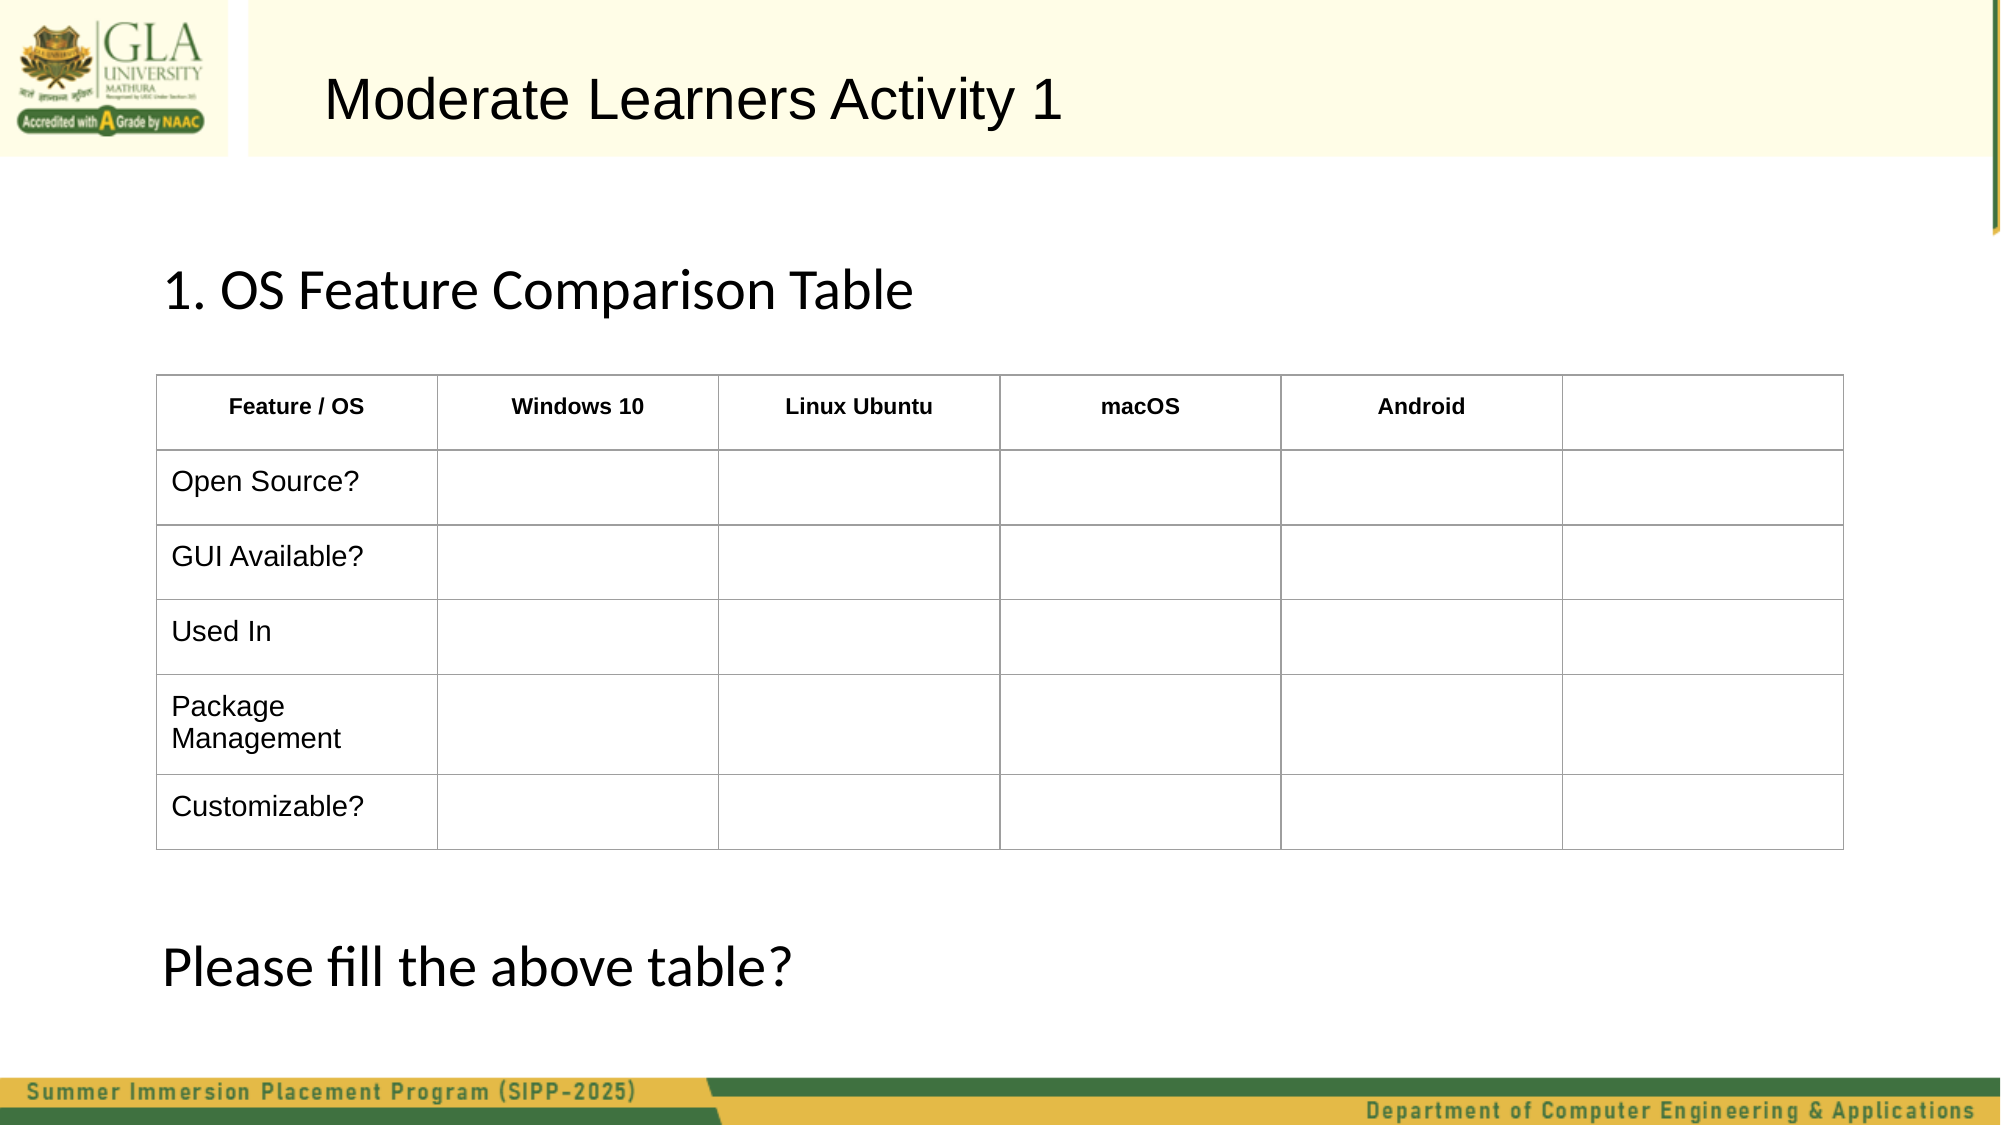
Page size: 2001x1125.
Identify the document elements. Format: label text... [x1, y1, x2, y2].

table_cell [719, 675, 999, 774]
text_box Moderate Learners Activity 1 [309, 46, 1975, 147]
table_cell [438, 675, 718, 774]
table_cell [438, 600, 718, 674]
table_cell [1563, 675, 1843, 774]
table_cell [1001, 451, 1280, 524]
table_header Feature / OS [157, 376, 437, 449]
text_box Please fill the above table? [147, 912, 1785, 1013]
table_header macOS [1001, 376, 1280, 449]
table_cell [1001, 600, 1280, 674]
table_cell [438, 526, 718, 599]
table_cell [1563, 775, 1843, 849]
text_box [272, 273, 1910, 375]
table_cell [1563, 600, 1843, 674]
table_cell [719, 775, 999, 849]
table_cell [438, 775, 718, 849]
table_header [1563, 376, 1843, 449]
table_header Android [1282, 376, 1562, 449]
table_cell GUI Available? [157, 526, 437, 599]
picture [0, 0, 2001, 1125]
table_cell [1001, 675, 1280, 774]
table_cell [1563, 526, 1843, 599]
table_cell [1282, 451, 1562, 524]
table_cell [1282, 675, 1562, 774]
table_header Windows 10 [438, 376, 718, 449]
table_cell [719, 451, 999, 524]
table_cell Open Source? [157, 451, 437, 524]
table_cell [1282, 526, 1562, 599]
table_cell [438, 451, 718, 524]
table_header Linux Ubuntu [719, 376, 999, 449]
table_cell [1001, 526, 1280, 599]
table_cell [1563, 451, 1843, 524]
table_cell Used In [157, 600, 437, 674]
table_cell [719, 526, 999, 599]
table_cell [1282, 775, 1562, 849]
table_cell Customizable? [157, 775, 437, 849]
table_cell [1282, 600, 1562, 674]
table_cell Package Management [157, 675, 437, 774]
table_cell [719, 600, 999, 674]
text_box 1. OS Feature Comparison Table [147, 236, 1785, 337]
table_cell [1001, 775, 1280, 849]
